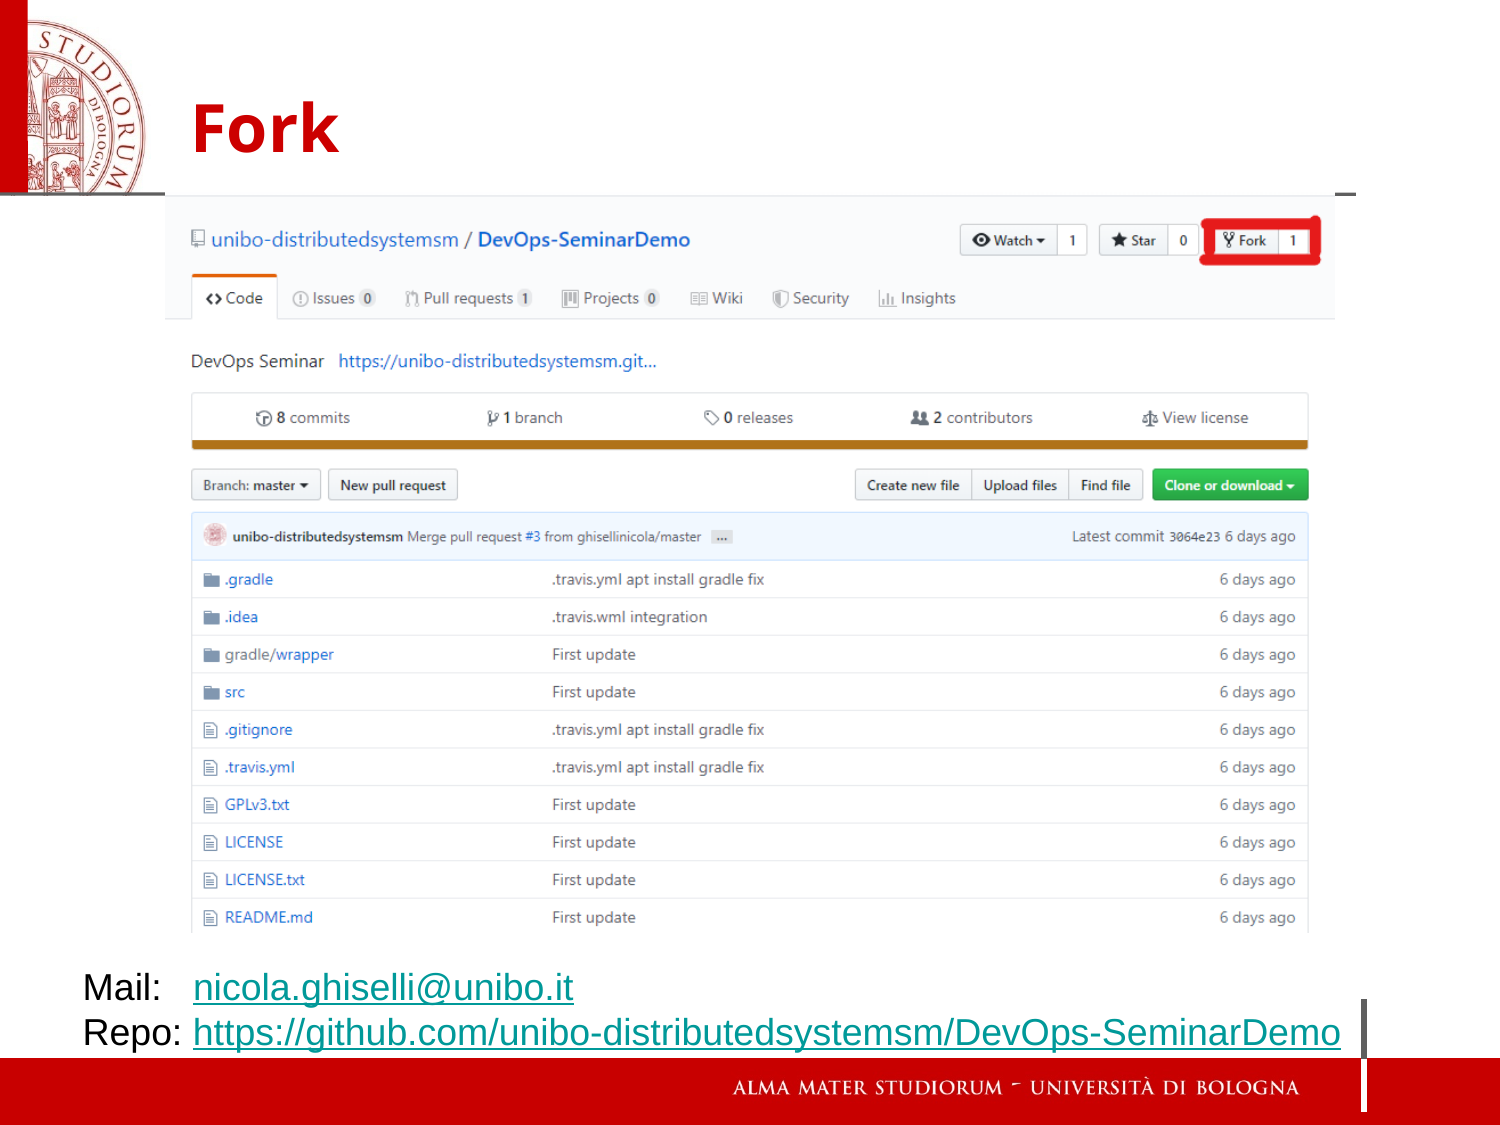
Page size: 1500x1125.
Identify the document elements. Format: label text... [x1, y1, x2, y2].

picture [165, 192, 1335, 933]
picture [28, 16, 151, 192]
text_box Mail: nicola.ghiselli@unibo.it Repo: https://github.com/unibo-distributedsystemsm/DevOps-SeminarDemo [0, 955, 1374, 1061]
picture [0, 1058, 1500, 1125]
title Fork [171, 63, 1425, 149]
